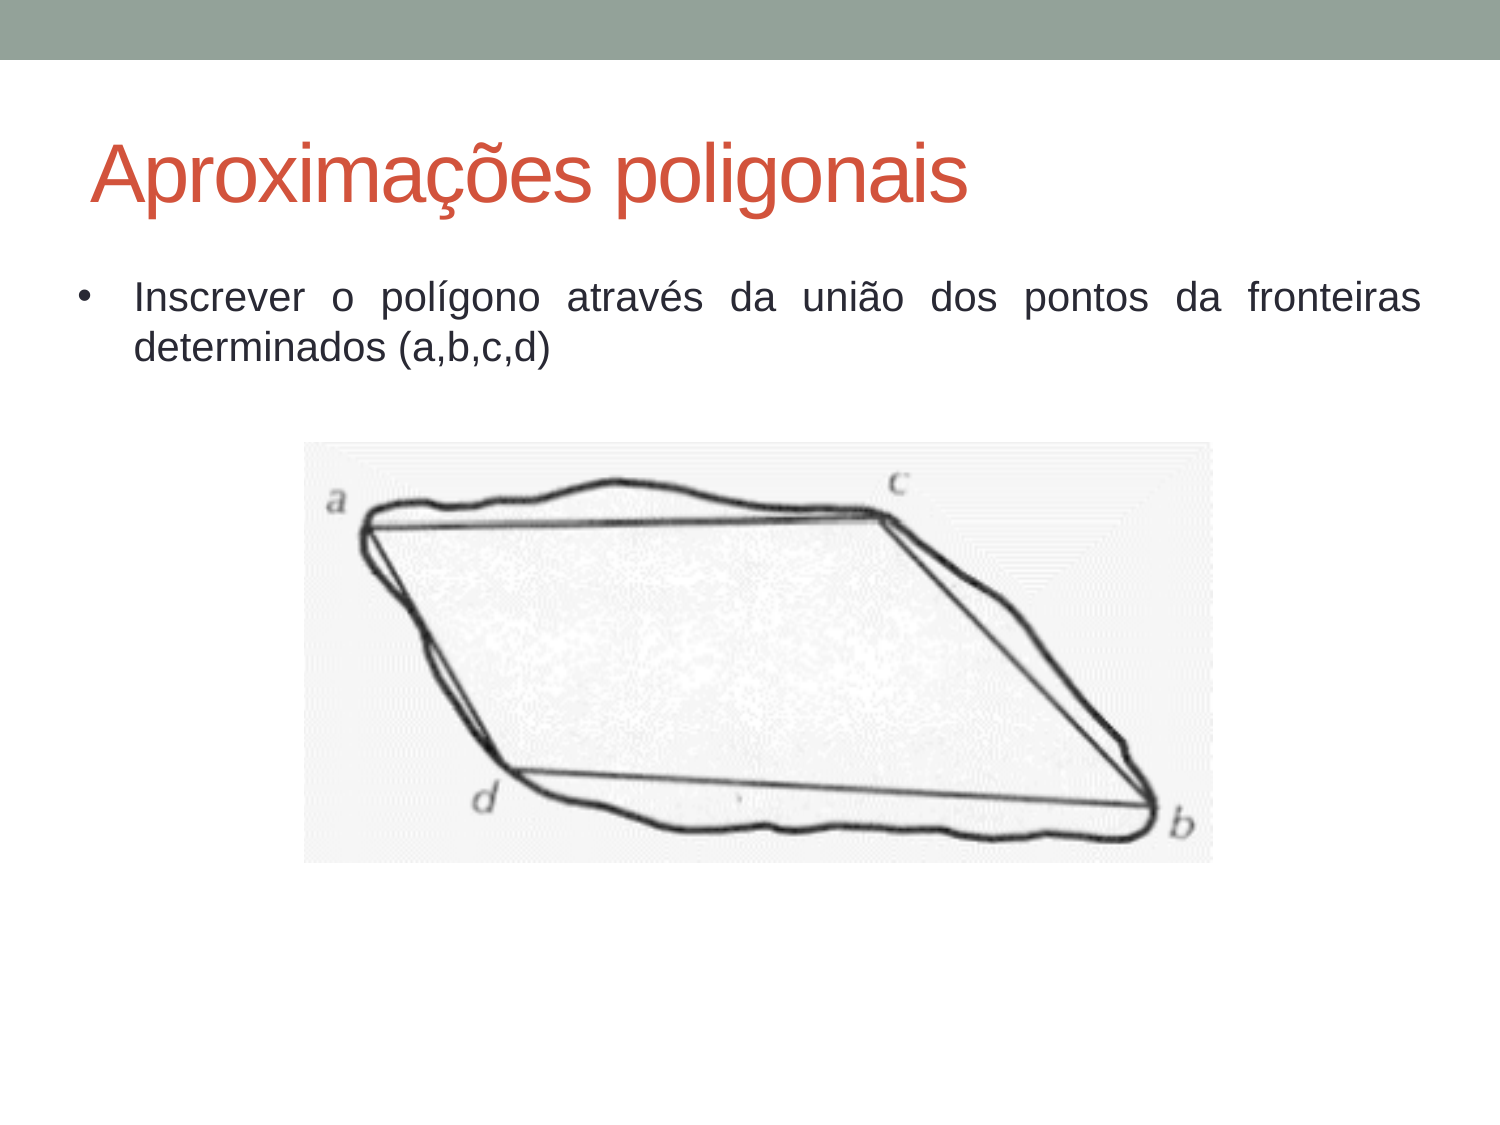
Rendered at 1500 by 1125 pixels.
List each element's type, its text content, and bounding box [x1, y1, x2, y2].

text_box Inscrever o polígono através da união dos pontos da fronteiras determinados (a,b,c,d) [62, 262, 1438, 828]
title Aproximações poligonais [75, 87, 1425, 250]
picture [304, 442, 1213, 863]
